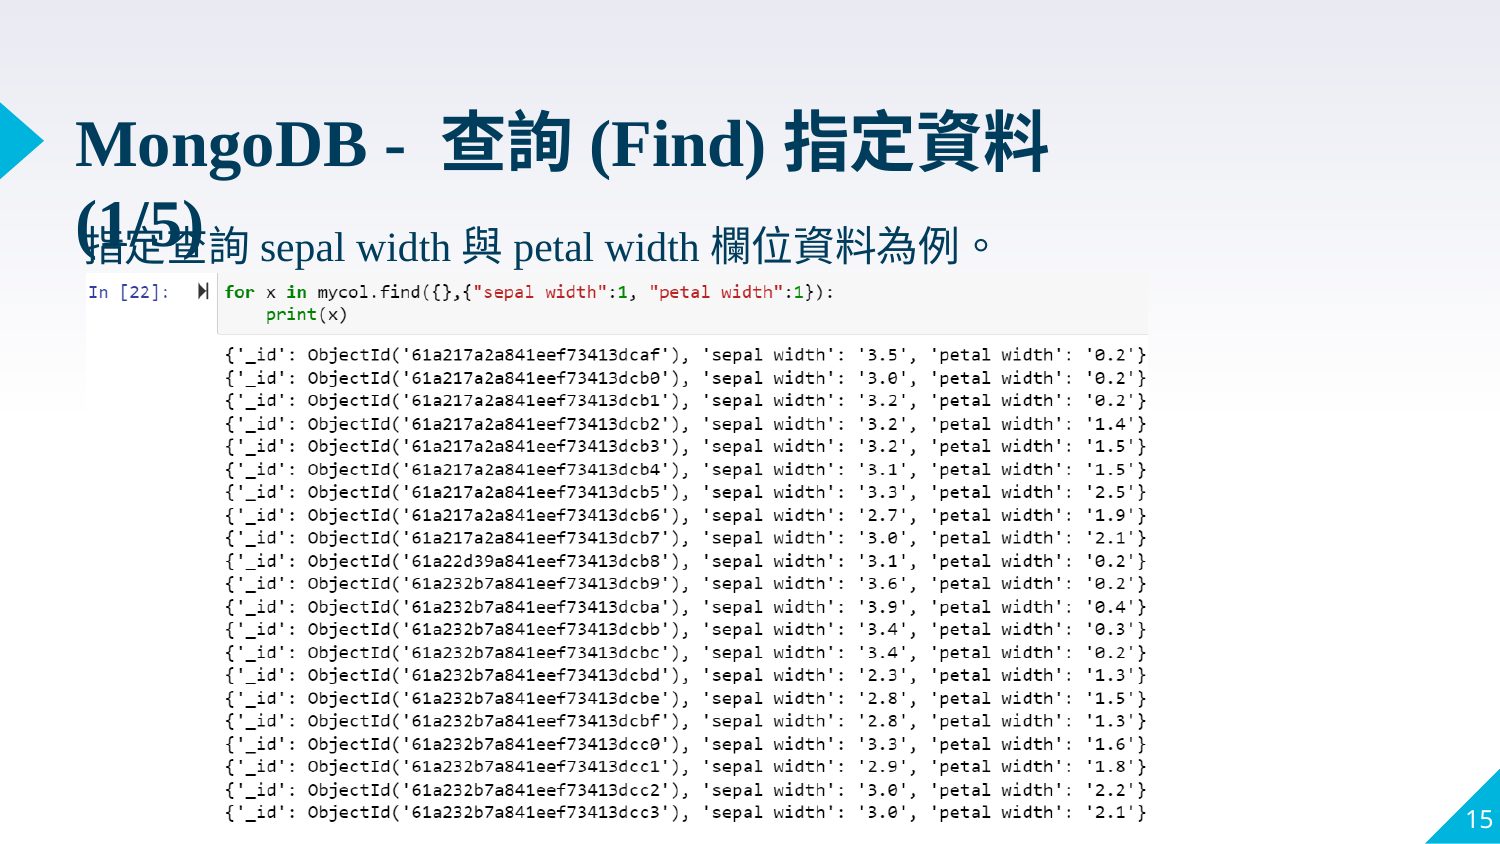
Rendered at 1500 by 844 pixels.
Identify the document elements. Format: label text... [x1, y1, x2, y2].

title MongoDB - 查詢(Find)指定資料(1/5) [75, 99, 1190, 193]
picture [86, 273, 1148, 823]
slide_number 15 [1418, 760, 1494, 838]
list 指定查詢sepal width與petal width欄位資料為例。 [83, 207, 1434, 806]
